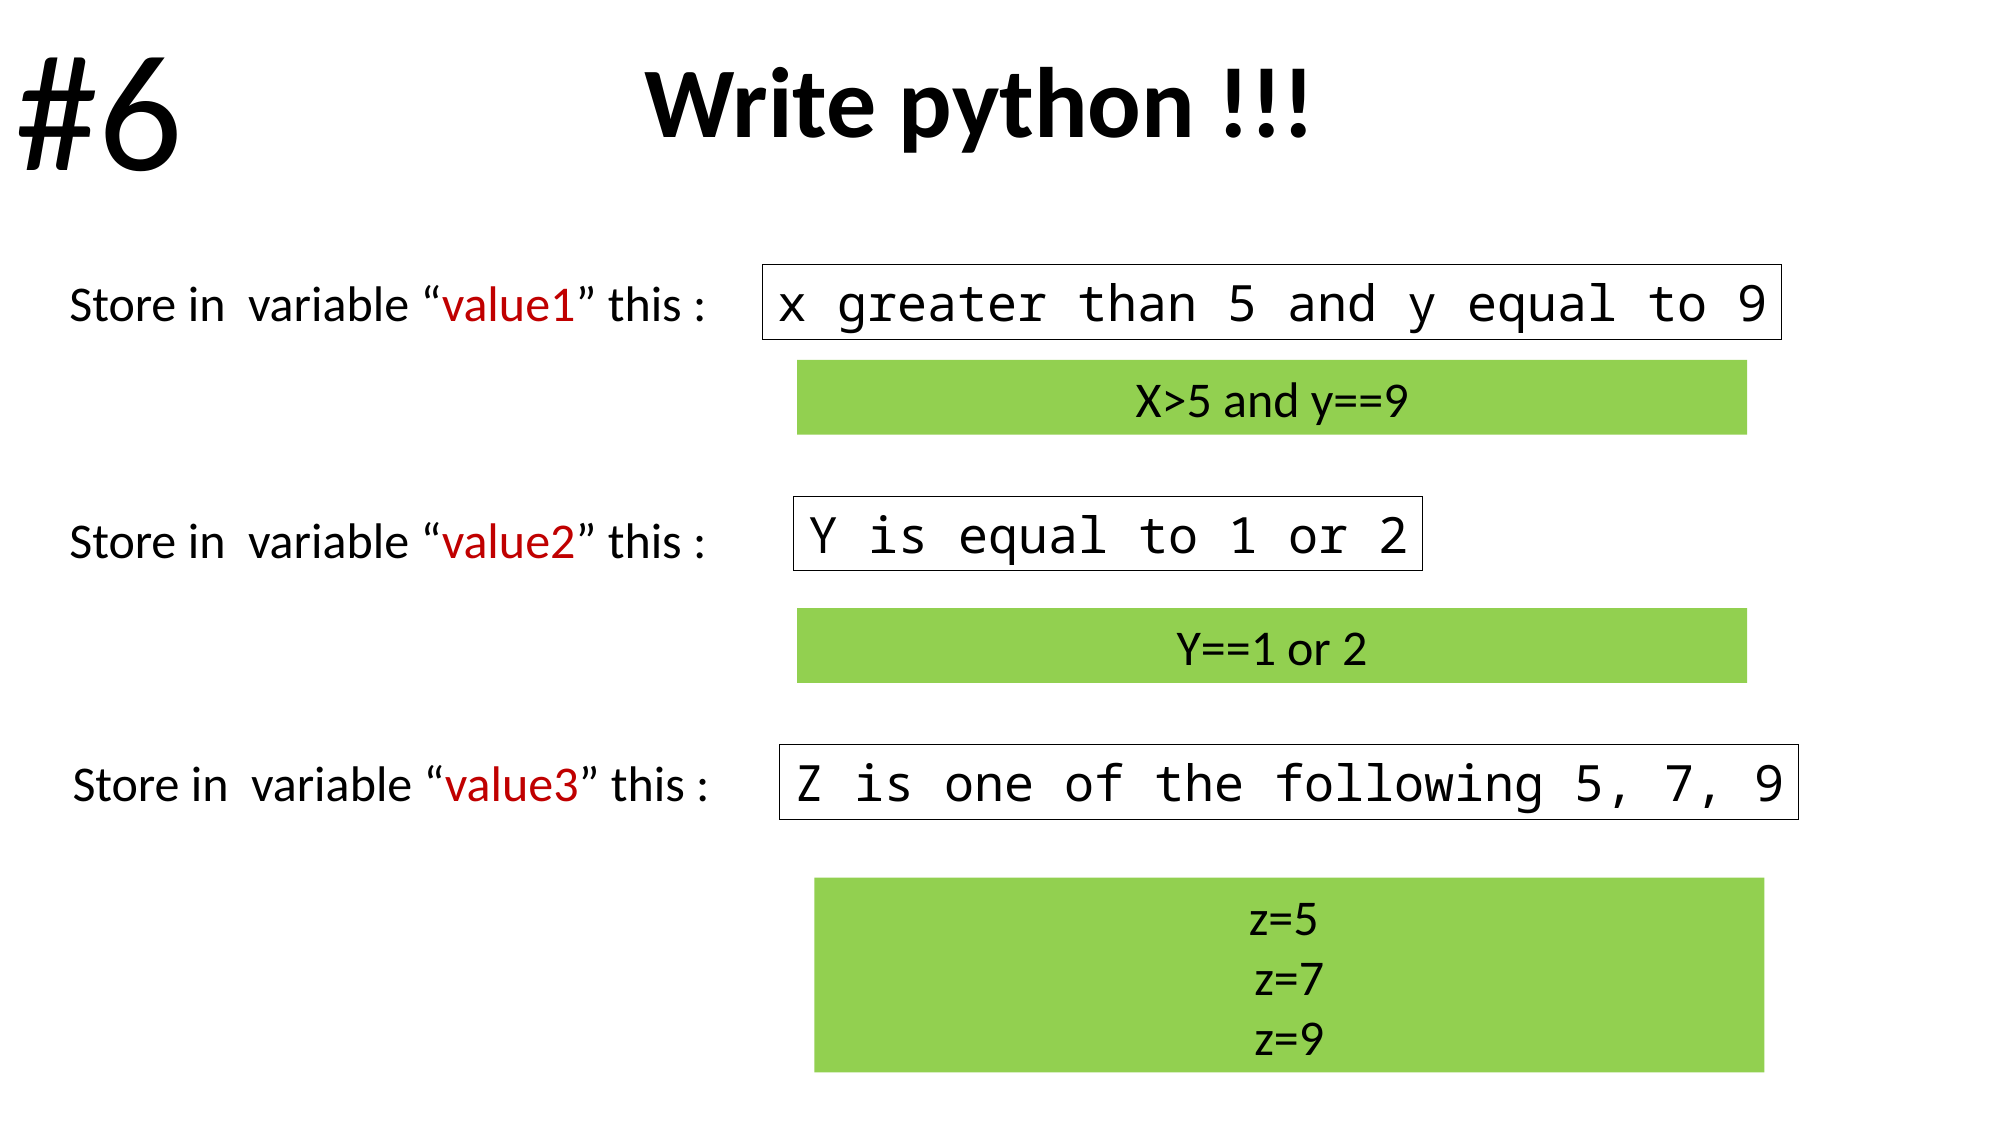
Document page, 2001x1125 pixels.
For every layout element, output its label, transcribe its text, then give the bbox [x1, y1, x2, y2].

text_box x greater than 5 and y equal to 9 [762, 264, 1782, 340]
text_box Z is one of the following 5, 7, 9 [779, 744, 1799, 820]
text_box Y is equal to 1 or 2 [793, 496, 1423, 571]
text_box Store in variable “value2” this : [43, 501, 722, 576]
text_box Store in variable “value3” this : [46, 744, 725, 820]
text_box Y==1 or 2 [797, 608, 1748, 683]
text_box z=5 z=7 z=9 [814, 877, 1765, 1073]
text_box Store in variable “value1” this : [43, 264, 722, 340]
text_box #6 [1, 0, 199, 211]
text_box X>5 and y==9 [797, 359, 1748, 435]
text_box Write python !!! [630, 29, 1453, 165]
